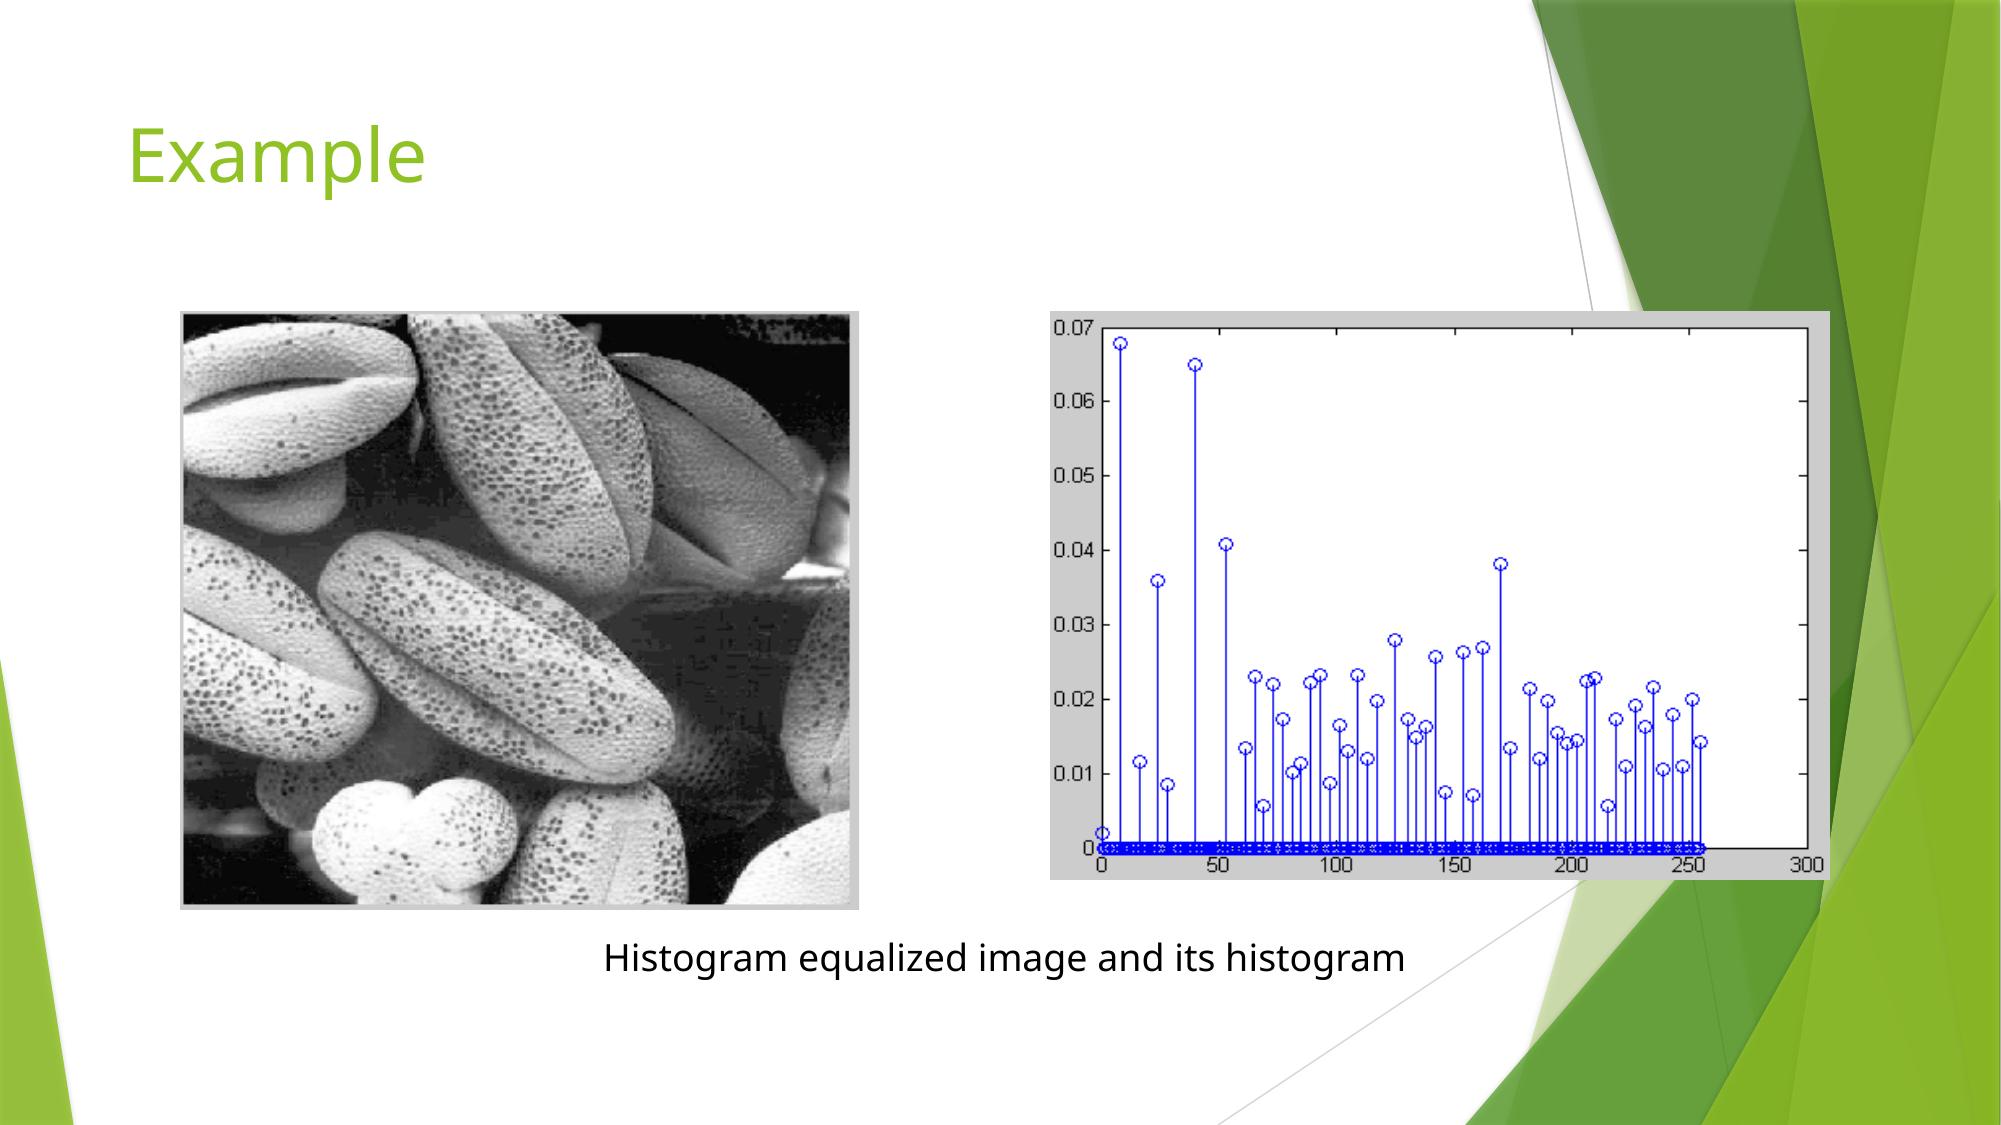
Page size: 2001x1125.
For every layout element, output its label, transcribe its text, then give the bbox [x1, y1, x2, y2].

text_box Histogram equalized image and its histogram [179, 926, 1830, 986]
title Example [111, 99, 1522, 317]
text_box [1049, 310, 1831, 881]
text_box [179, 310, 860, 911]
